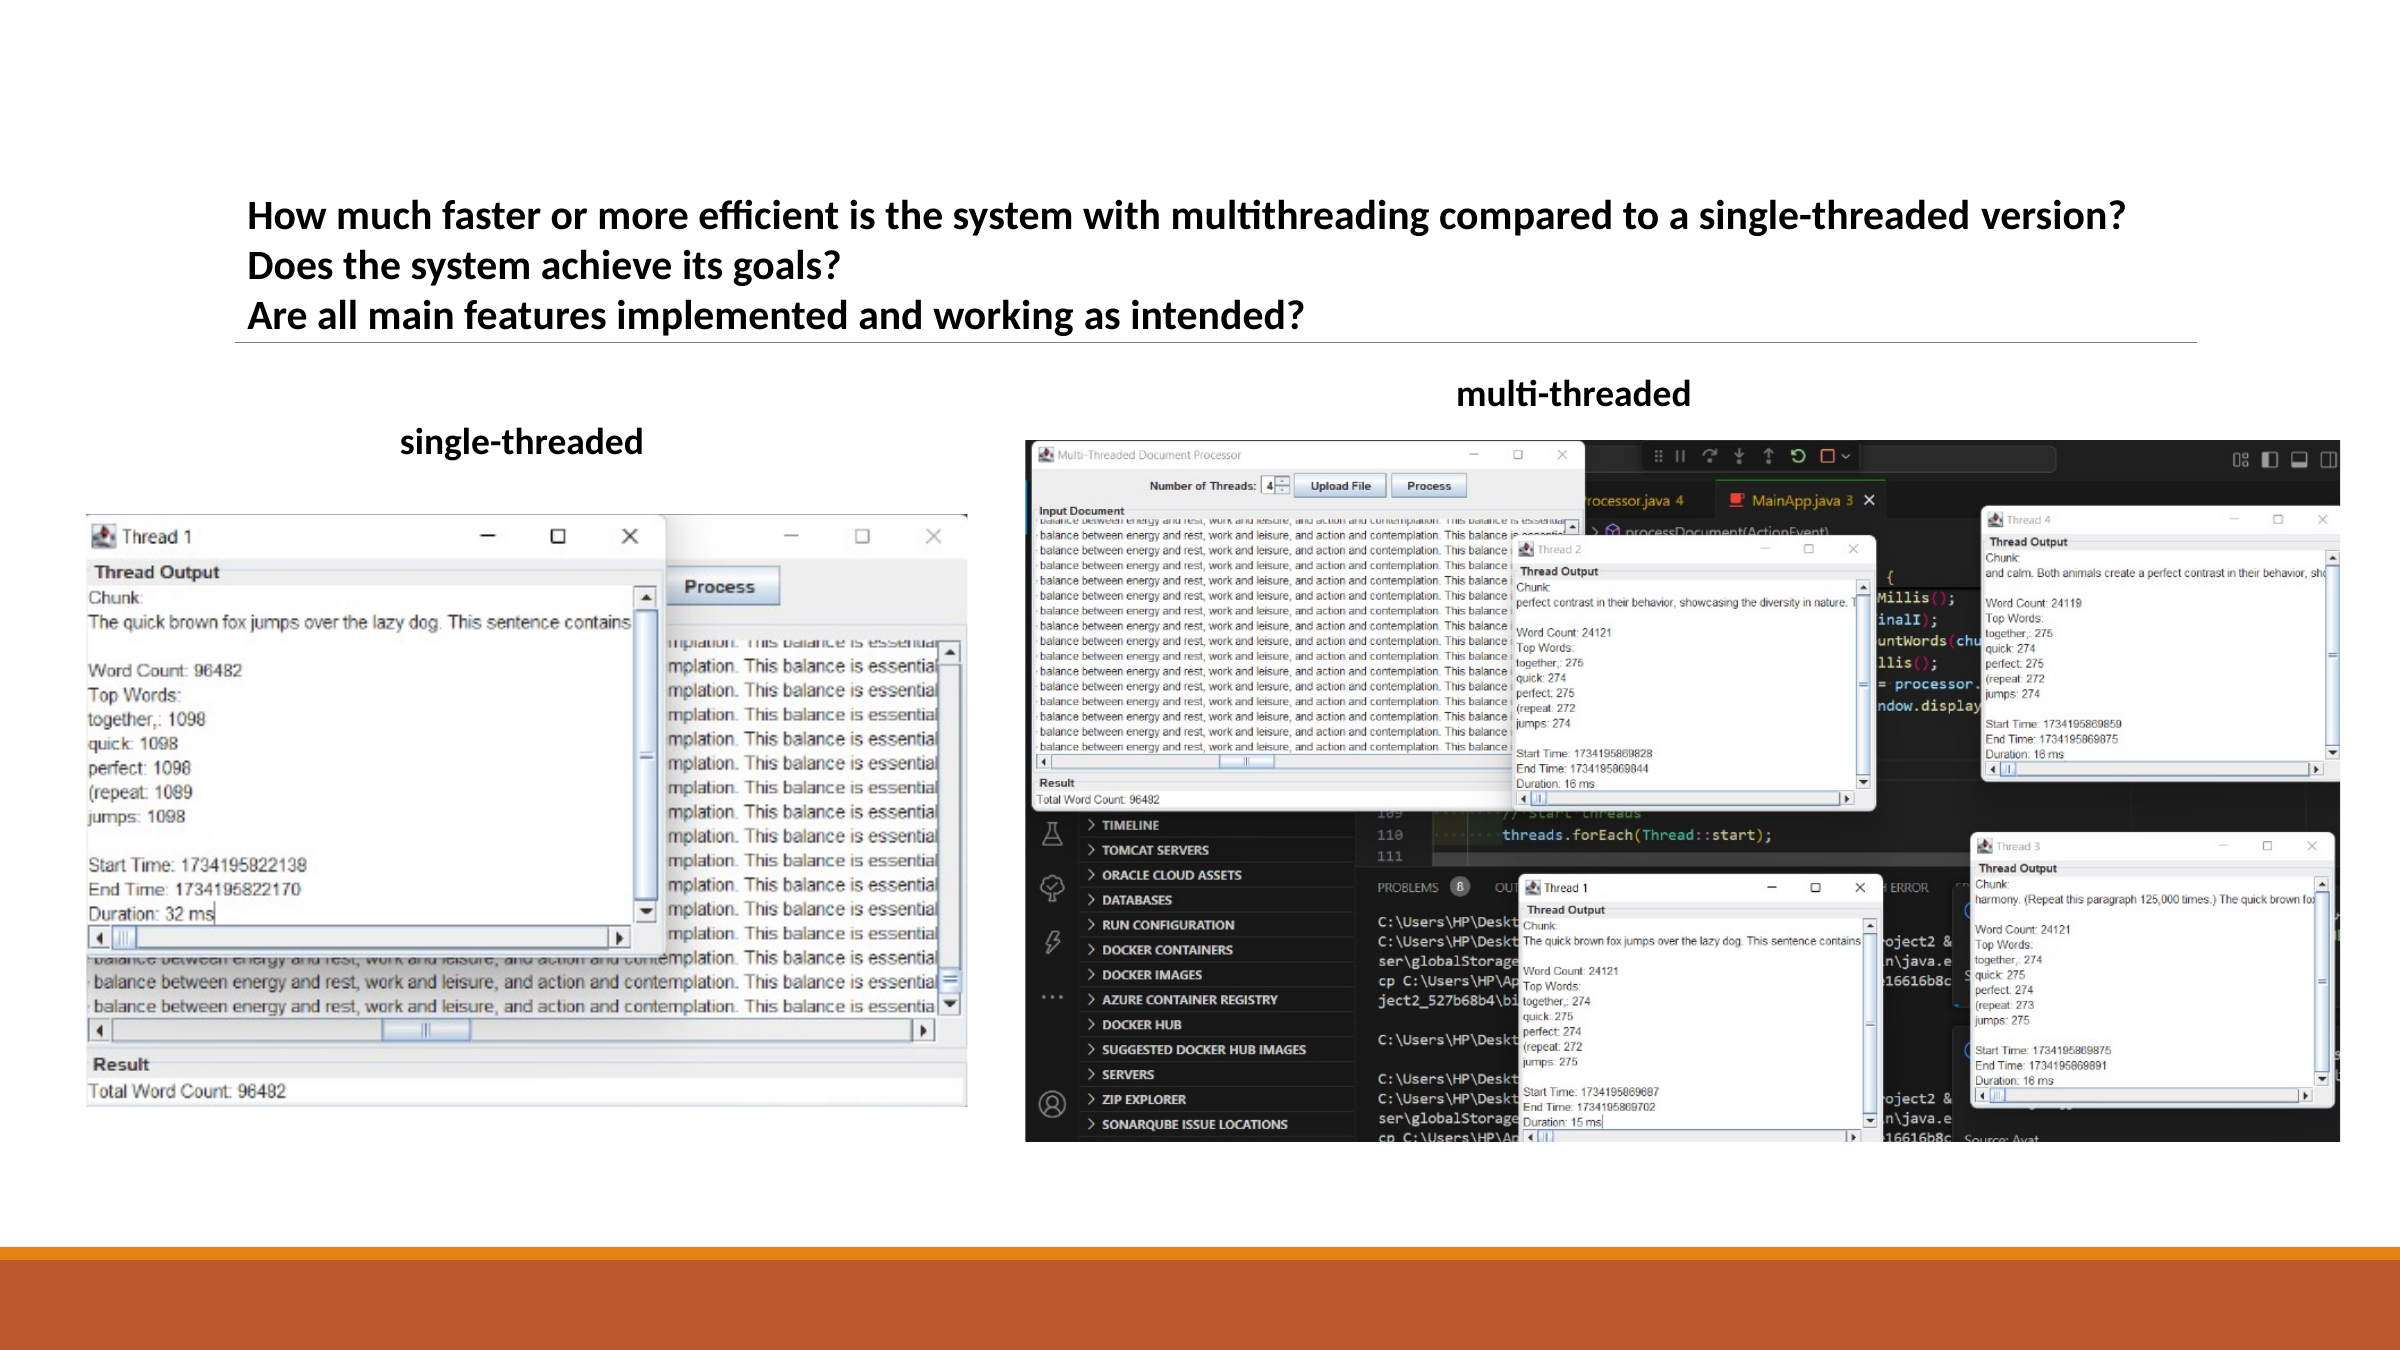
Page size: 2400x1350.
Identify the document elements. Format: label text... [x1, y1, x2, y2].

text_box multi-threaded [1441, 361, 1774, 422]
text_box single-threaded [385, 409, 718, 470]
text_box How much faster or more efficient is the system with multithreading compared to a single-threaded version? Does the system achieve its goals? Are all main features implemented and working as intended? [232, 180, 2227, 346]
picture [1024, 439, 2341, 1142]
picture [85, 513, 968, 1107]
